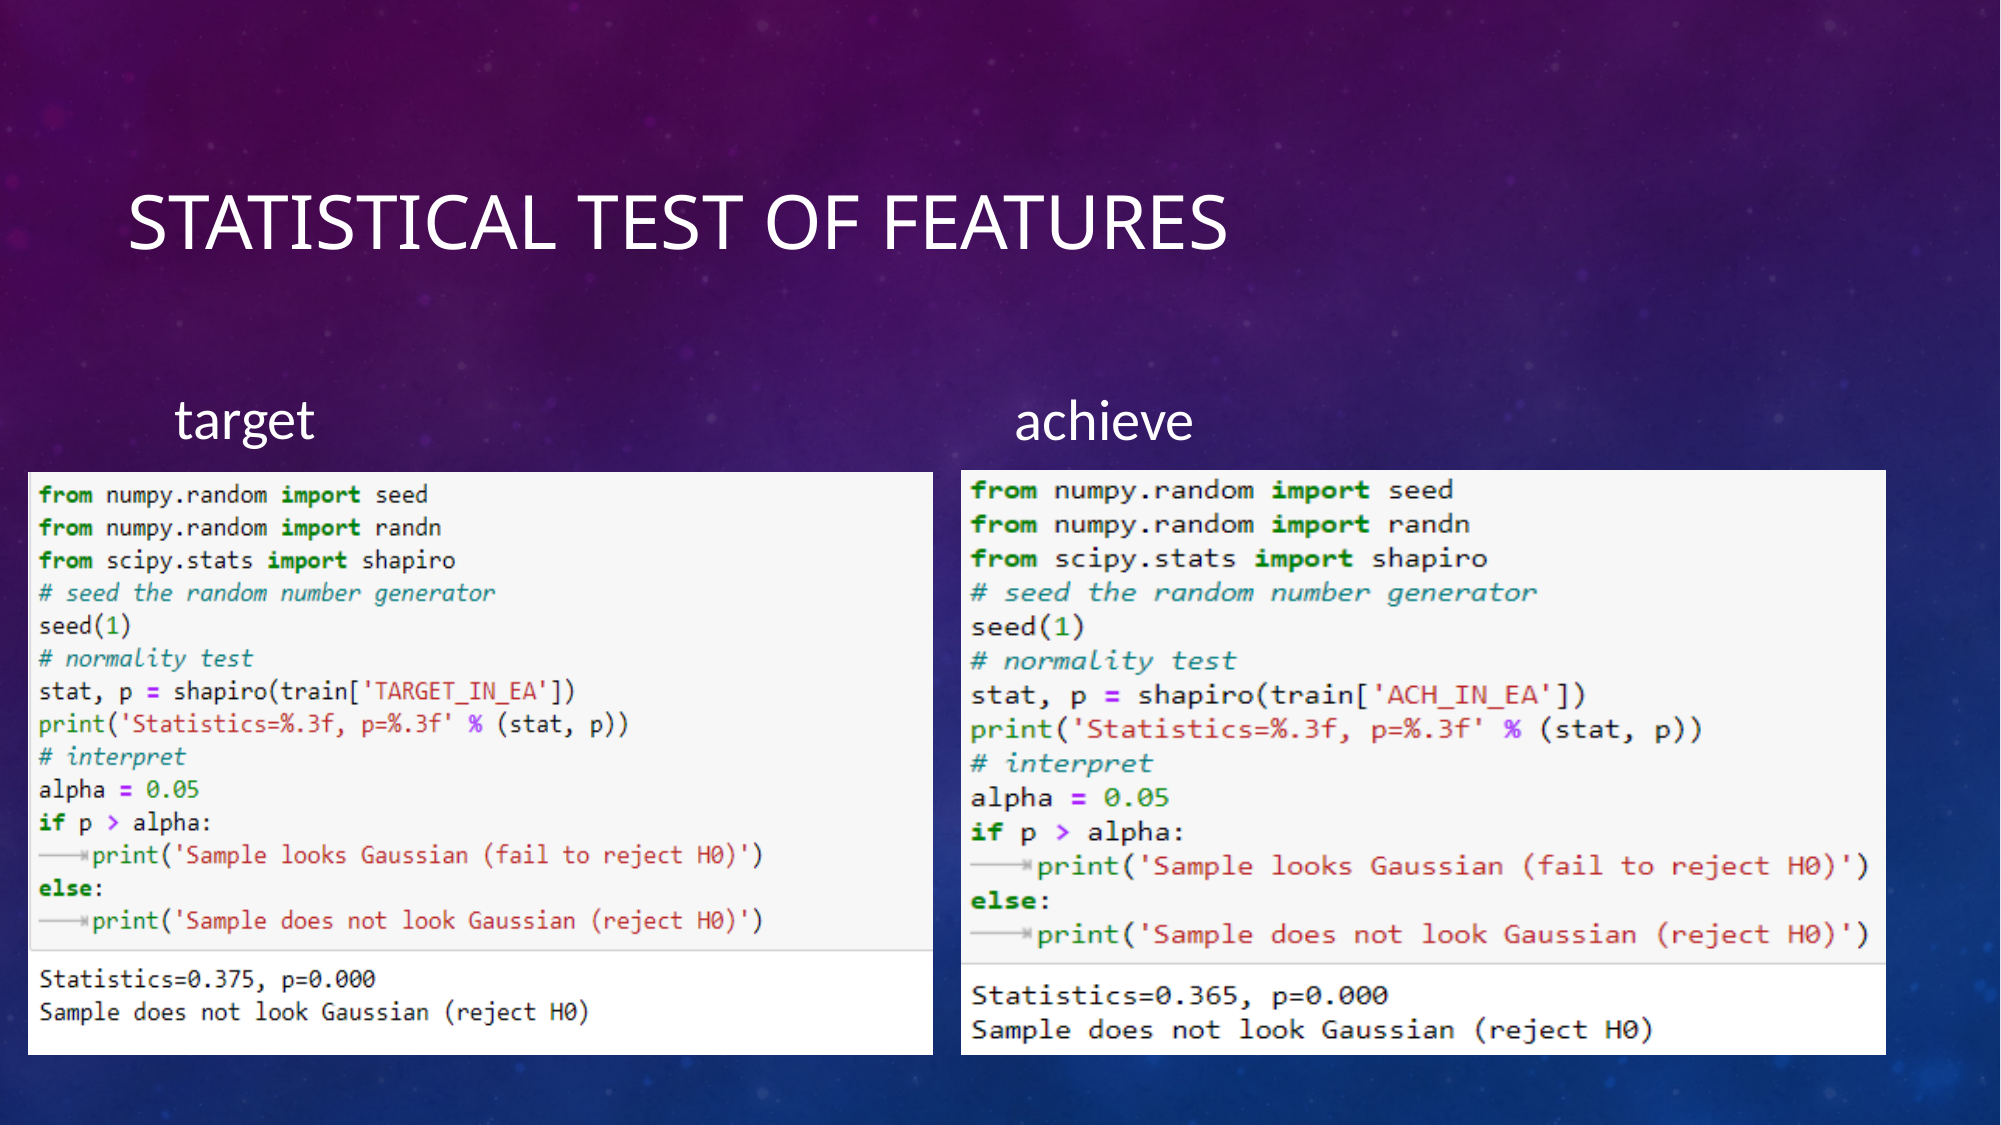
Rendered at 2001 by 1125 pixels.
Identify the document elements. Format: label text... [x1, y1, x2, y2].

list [28, 472, 933, 1055]
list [961, 470, 1886, 1055]
list achieve [999, 365, 1775, 460]
title Statistical test of features [112, 99, 1775, 339]
picture [0, 0, 2001, 1125]
list target [159, 363, 933, 459]
